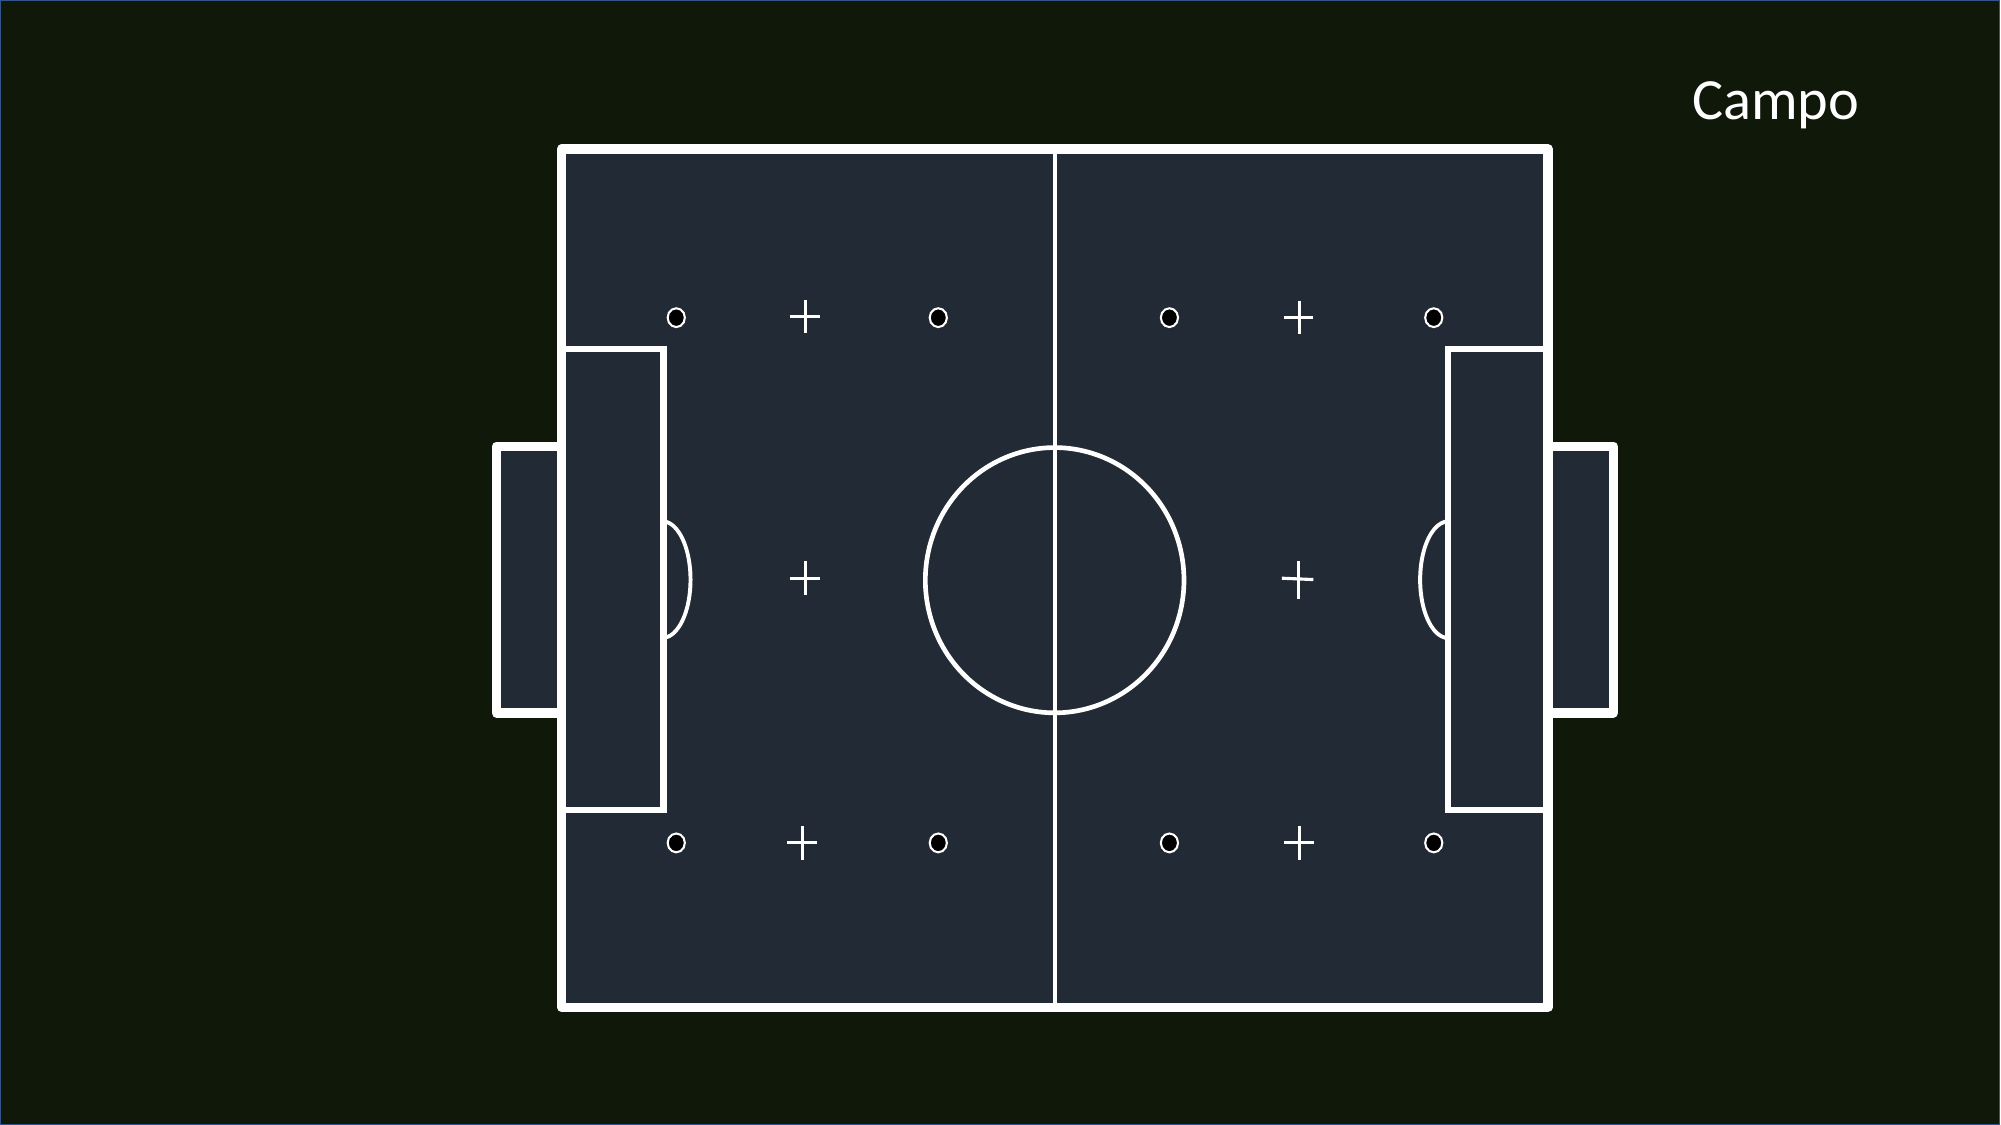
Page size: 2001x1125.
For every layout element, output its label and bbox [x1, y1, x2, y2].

text_box [0, 0, 2000, 1125]
